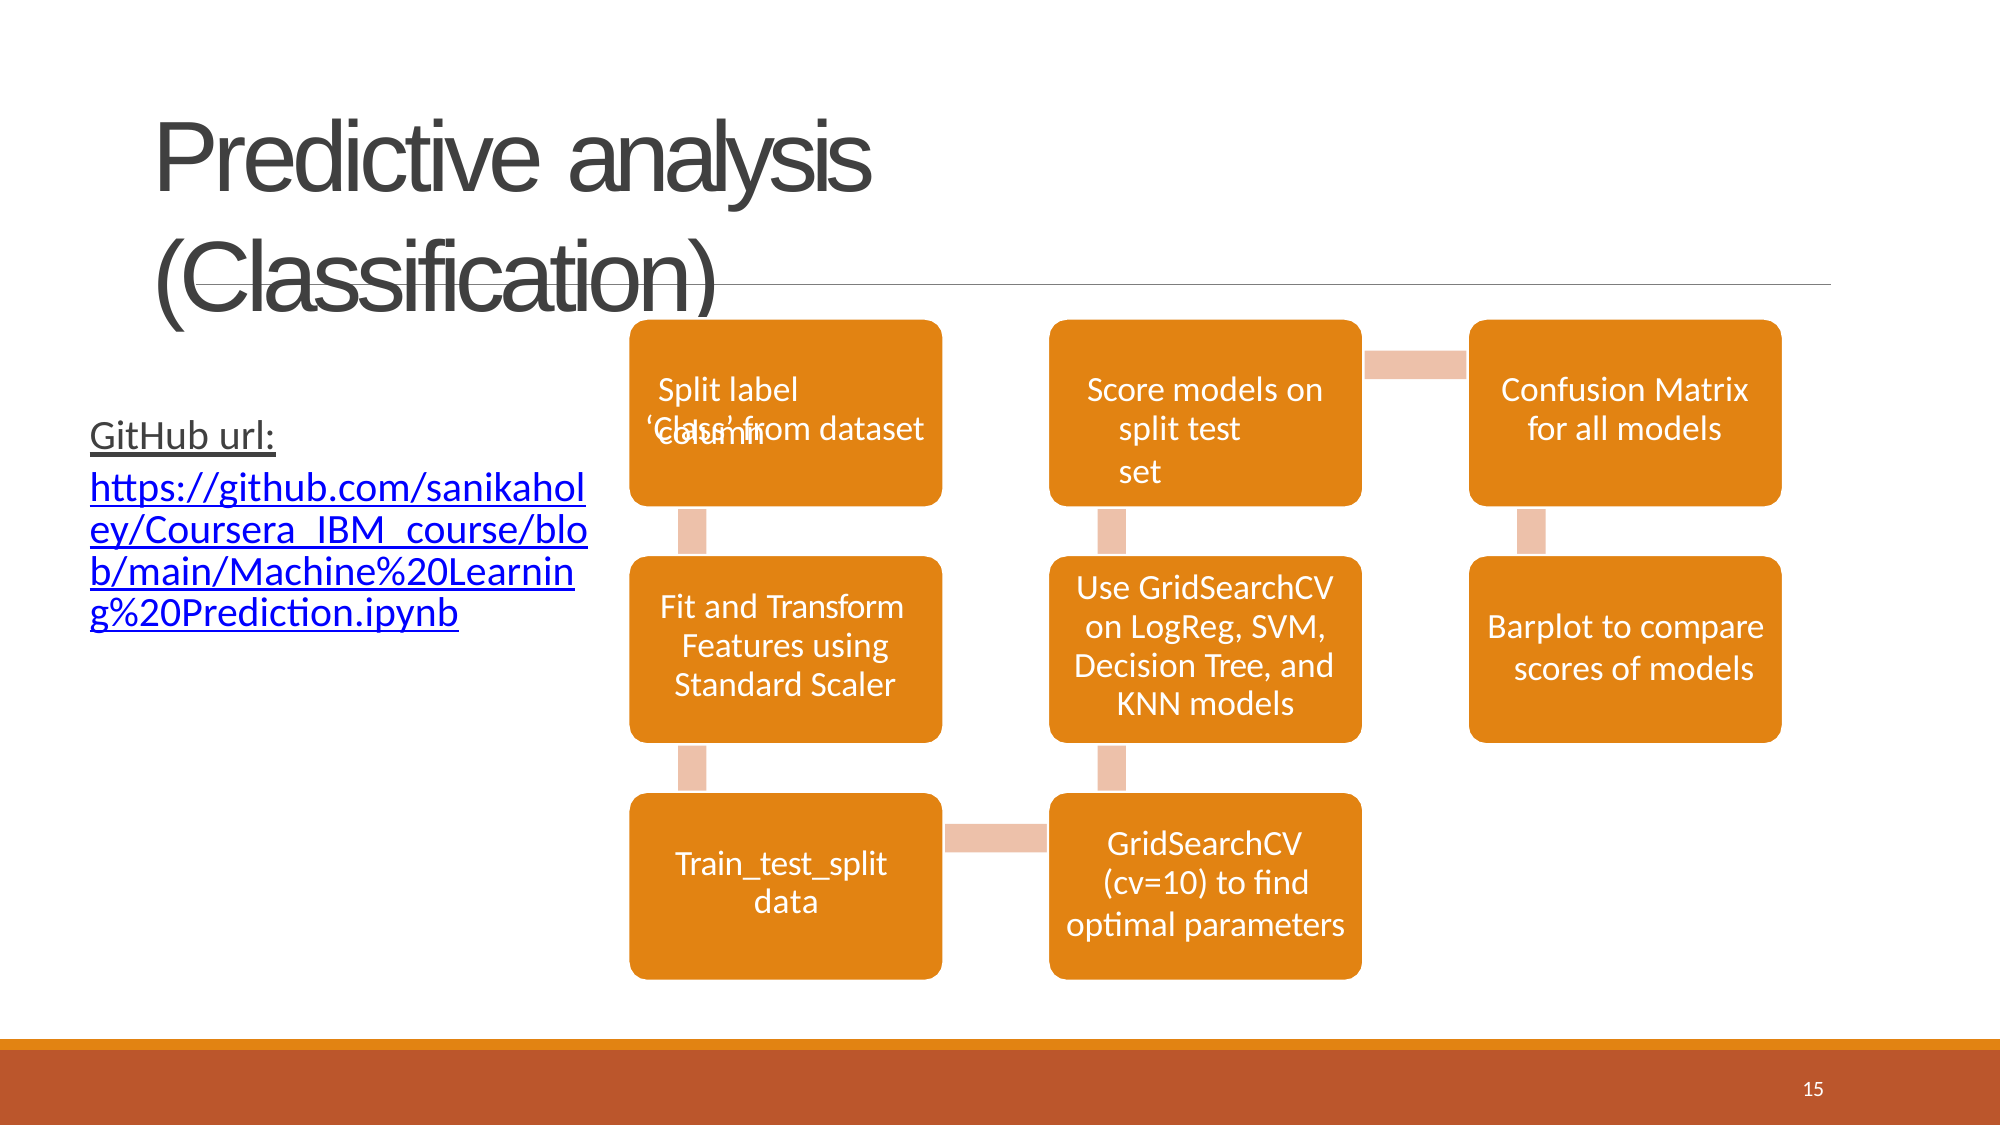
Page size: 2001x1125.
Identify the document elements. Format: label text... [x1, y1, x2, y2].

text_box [1046, 316, 1464, 510]
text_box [1465, 316, 1785, 553]
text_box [1046, 754, 1365, 983]
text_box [626, 790, 1041, 983]
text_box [1046, 517, 1365, 746]
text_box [626, 553, 946, 789]
title Predictive analysis (Classification) [150, 89, 1450, 332]
slide_number 15 [1795, 1077, 1831, 1125]
text_box GitHub url: https://github.com/sanikaholey/Coursera_IBM_course/blob/main/Machine%20Learning%20Prediction.ipynb [87, 405, 590, 563]
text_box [1465, 553, 1785, 746]
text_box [626, 316, 946, 553]
